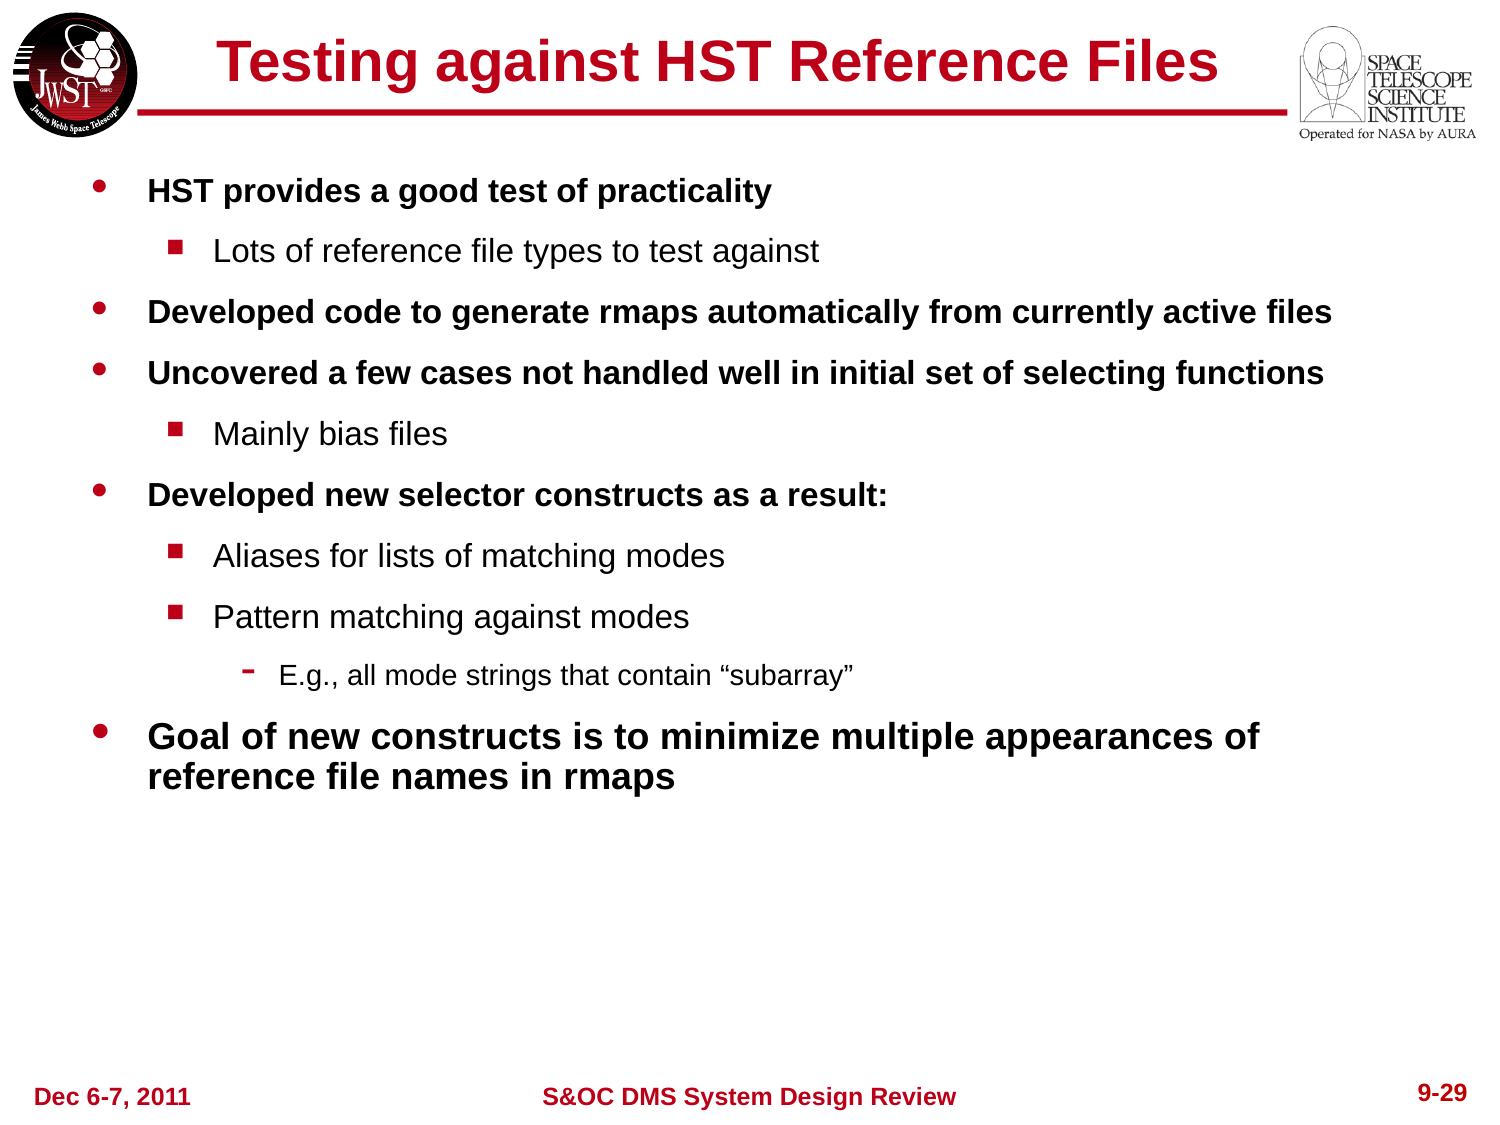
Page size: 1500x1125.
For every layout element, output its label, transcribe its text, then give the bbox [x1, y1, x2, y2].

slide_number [18, 1073, 243, 1119]
list HST provides a good test of practicality Lots of reference file types to test against Developed code to generate rmaps automatically from currently active files Uncovered a few cases not handled well in initial set of selecting functions Mainly bias files Developed new selector constructs as a result: Aliases for lists of matching modes Pattern matching against modes E.g., all mode strings that contain “subarray” Goal of new constructs is to minimize multiple appearances of reference file names in rmaps [76, 165, 1425, 1047]
slide_number 9-29 [1259, 1072, 1484, 1120]
text_box Testing against HST Reference Files [149, 24, 1288, 92]
footer S&OC DMS System Design Review [254, 1073, 1246, 1119]
picture [1299, 25, 1476, 141]
